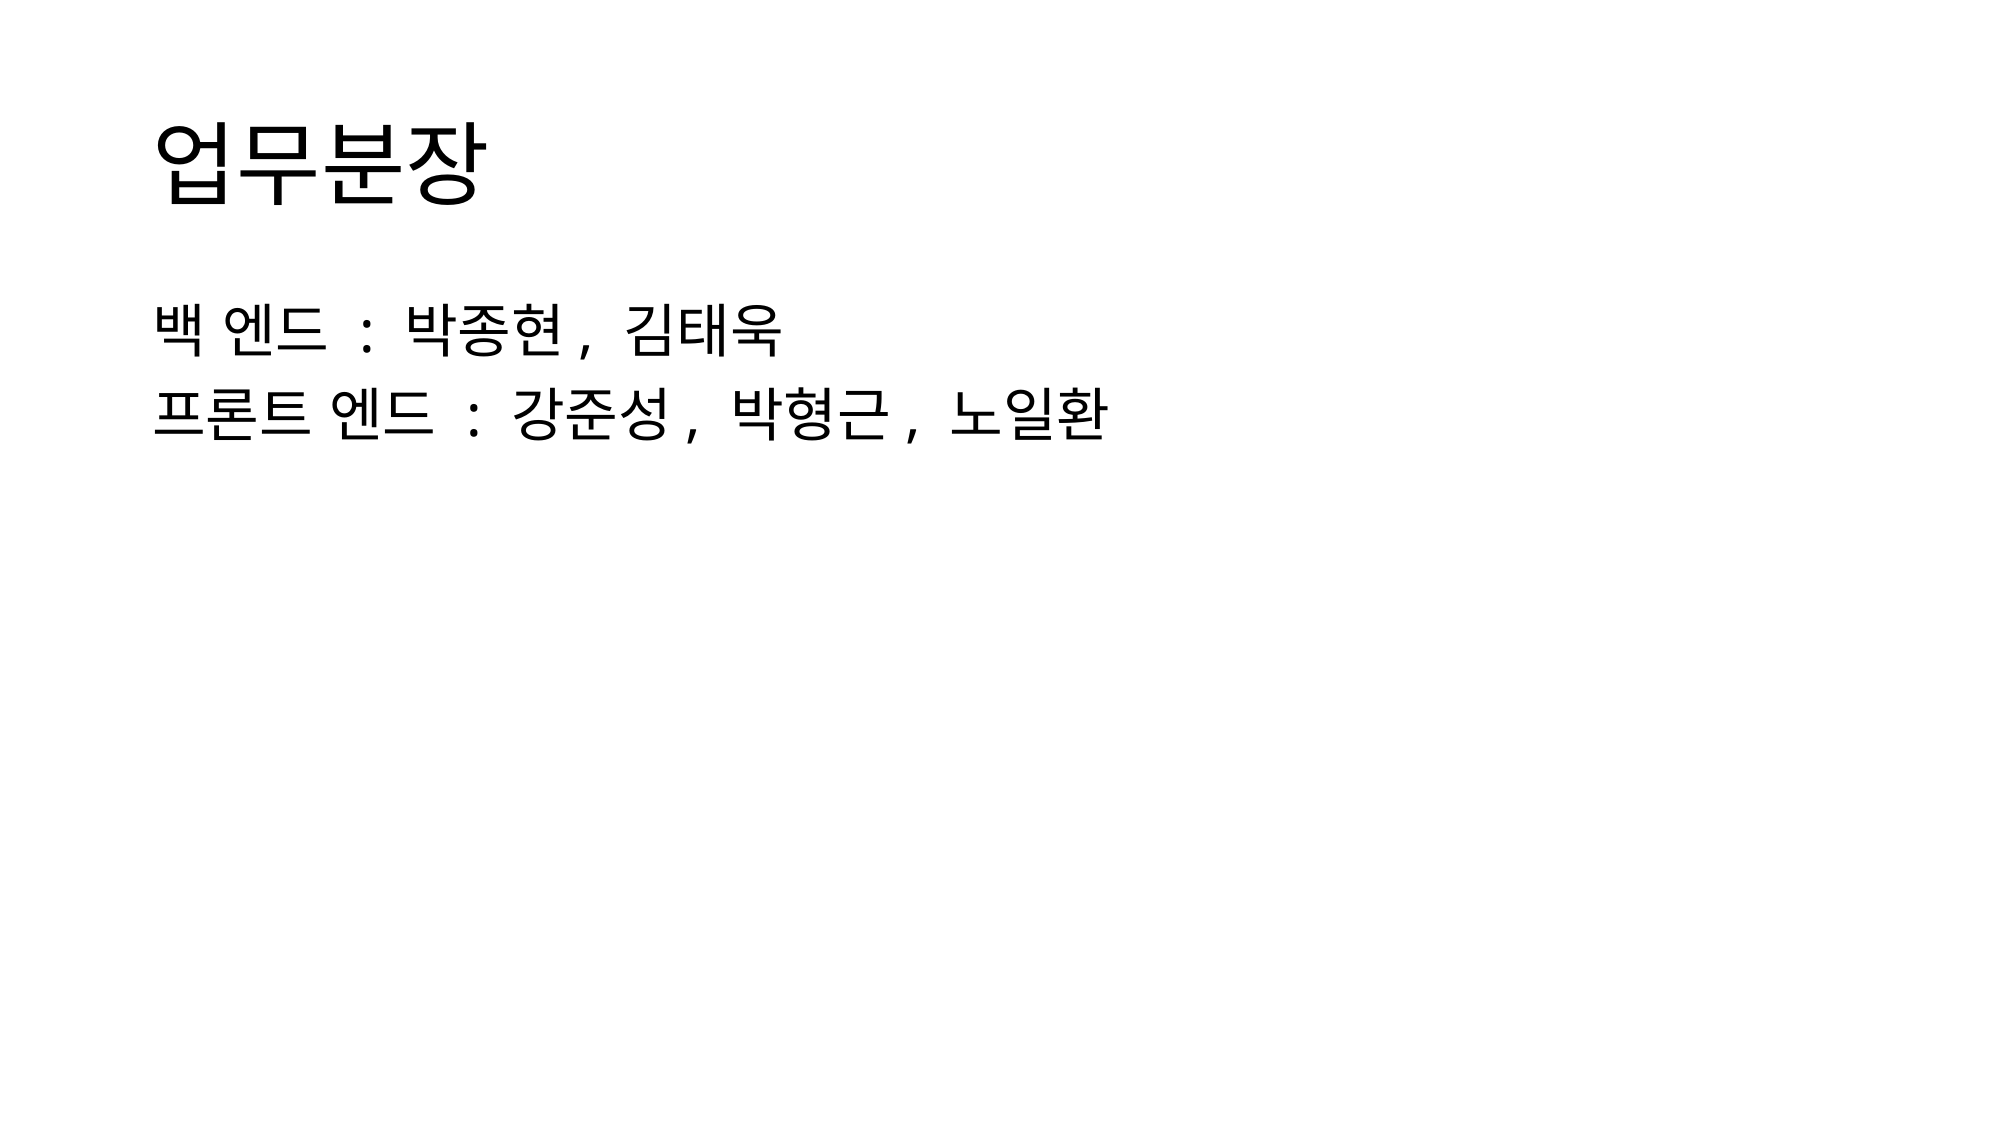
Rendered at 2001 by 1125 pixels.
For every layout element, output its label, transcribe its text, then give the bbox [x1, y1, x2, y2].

list 백 엔드 : 박종현, 김태욱 프론트 엔드 : 강준성, 박형근, 노일환 [137, 294, 1863, 1009]
title 업무분장 [137, 59, 1863, 278]
